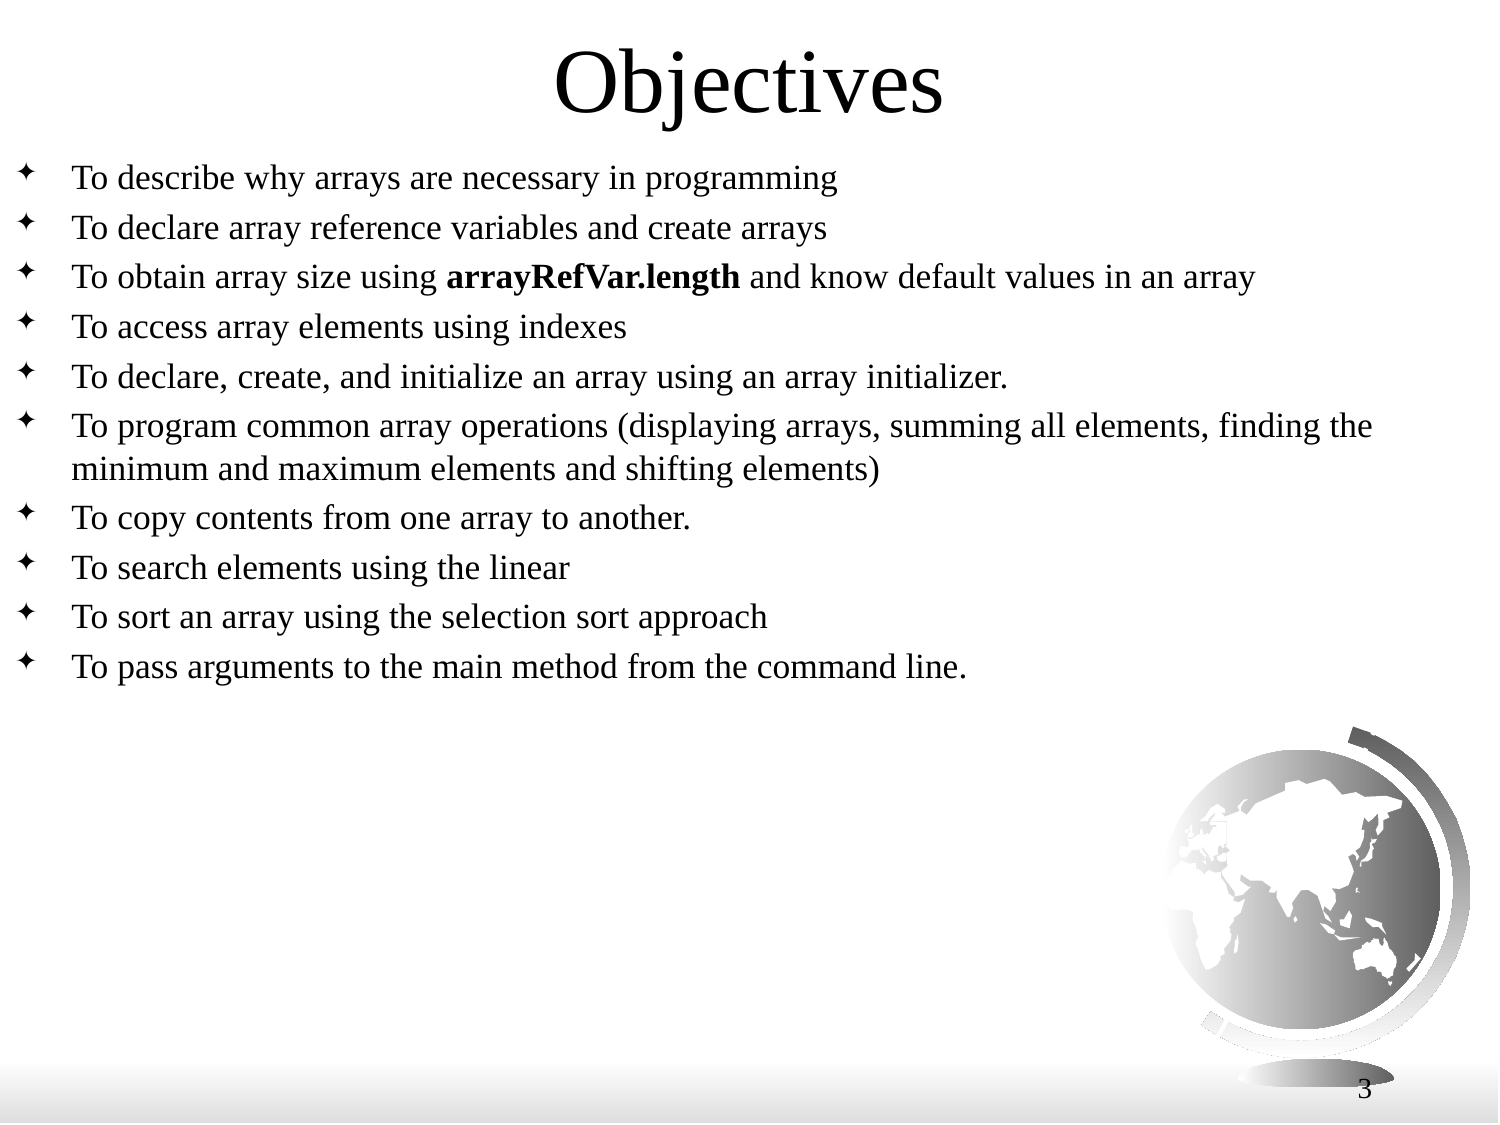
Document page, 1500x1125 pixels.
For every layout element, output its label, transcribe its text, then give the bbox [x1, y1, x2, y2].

slide_number 3 [1074, 1057, 1388, 1125]
title Objectives [112, 37, 1388, 116]
list To describe why arrays are necessary in programming To declare array reference variables and create arrays To obtain array size using arrayRefVar.length and know default values in an array To access array elements using indexes To declare, create, and initialize an array using an array initializer. To program common array operations (displaying arrays, summing all elements, finding the minimum and maximum elements and shifting elements) To copy contents from one array to another. To search elements using the linear To sort an array using the selection sort approach To pass arguments to the main method from the command line. [0, 146, 1475, 1057]
